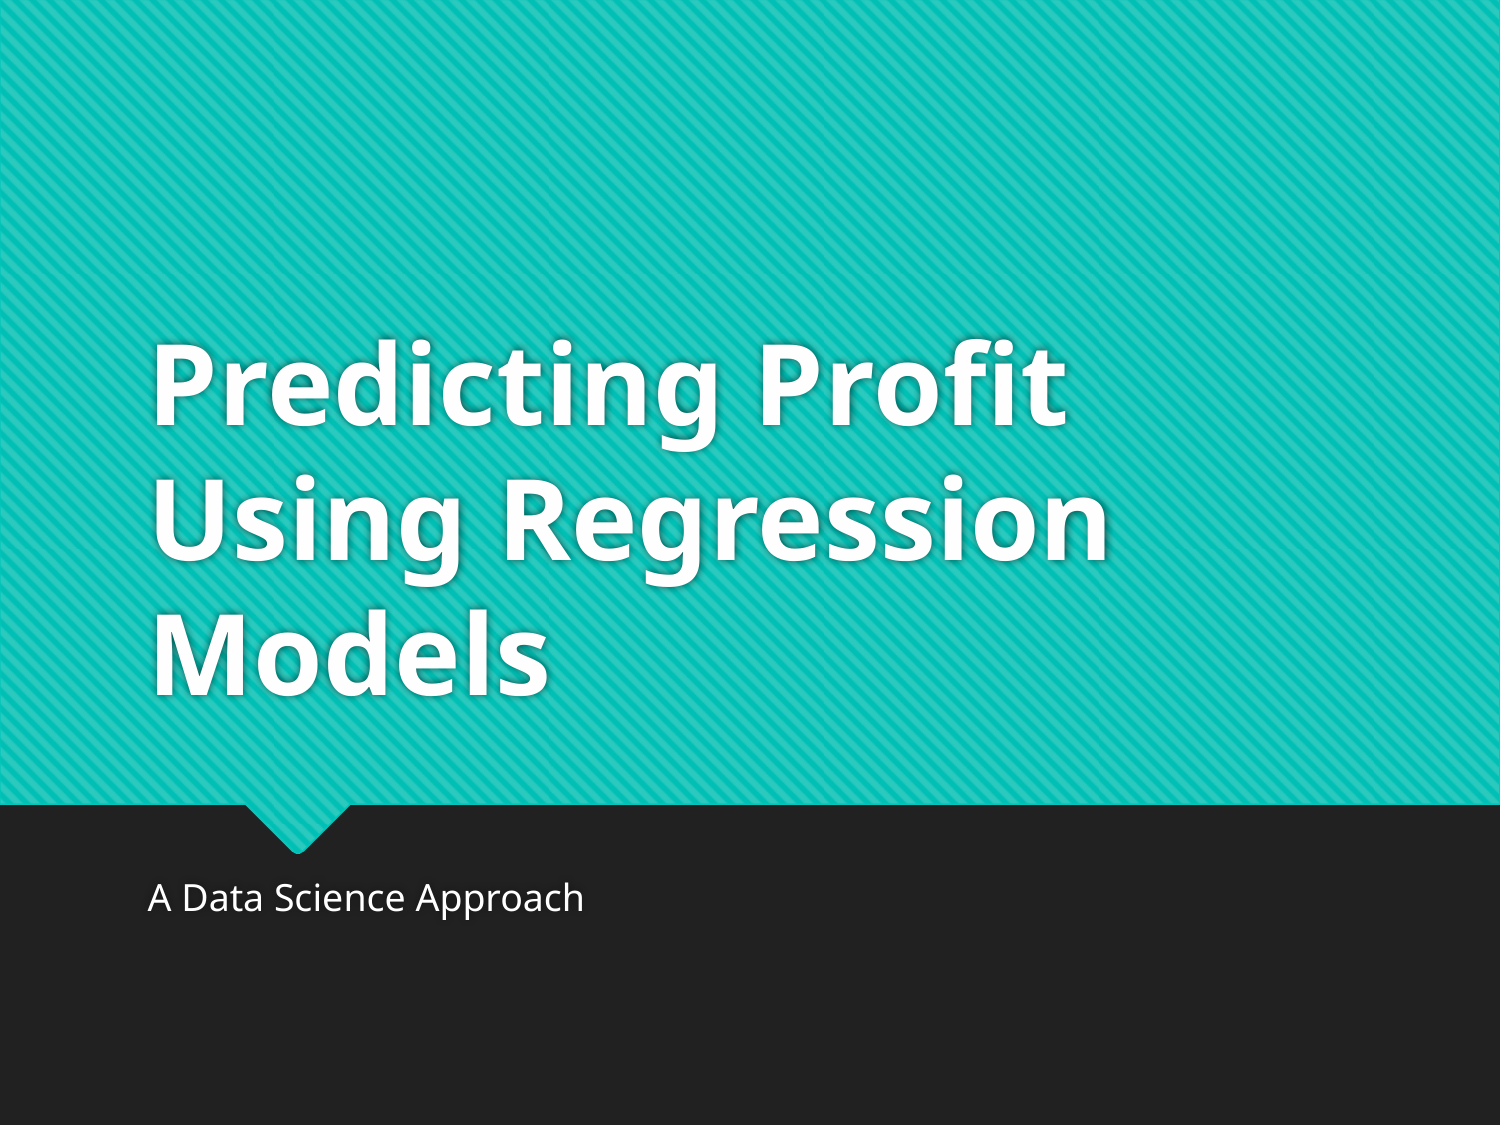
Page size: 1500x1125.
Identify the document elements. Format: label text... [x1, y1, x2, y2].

title Predicting Profit Using Regression Models [132, 237, 1368, 726]
subtitle A Data Science Approach [132, 866, 1368, 938]
